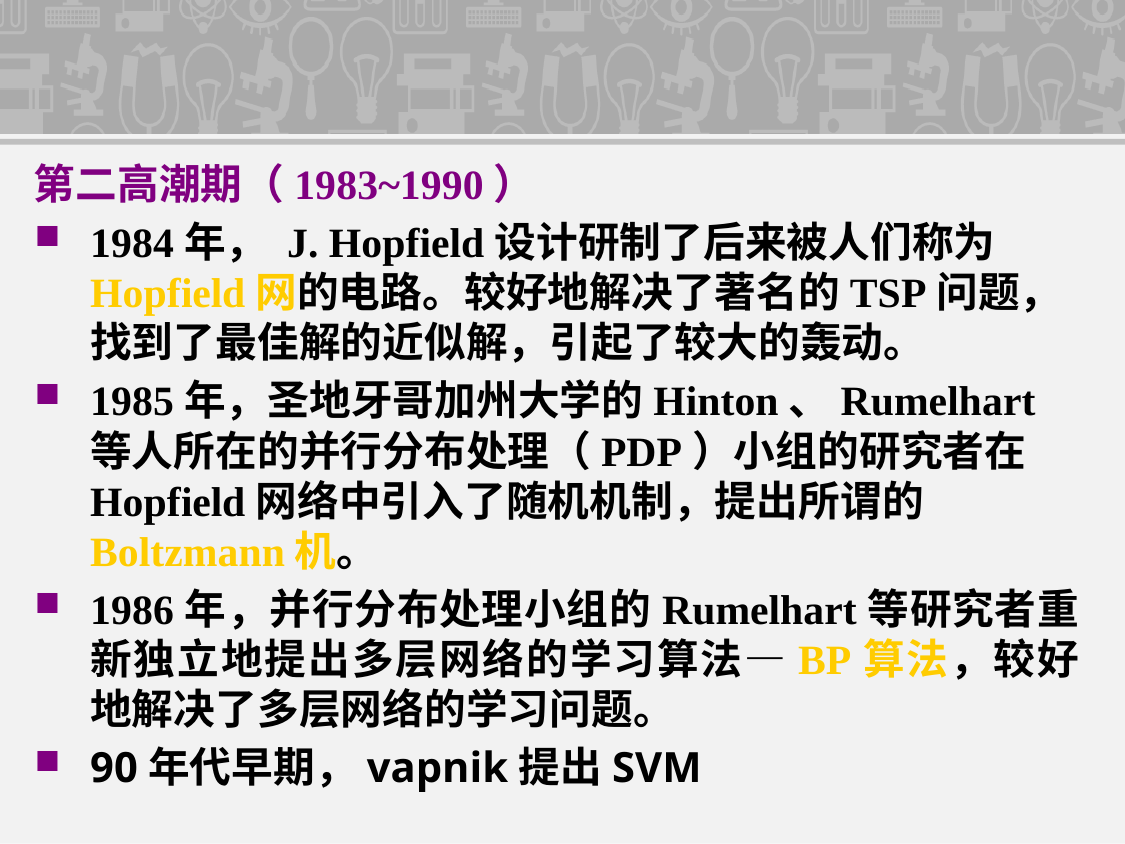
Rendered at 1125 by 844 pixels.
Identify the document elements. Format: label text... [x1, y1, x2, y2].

text_box 第二高潮期（1983~1990） 1984年， J. Hopfield设计研制了后来被人们称为Hopfield网的电路。较好地解决了著名的TSP问题，找到了最佳解的近似解，引起了较大的轰动。 1985年，圣地牙哥加州大学的Hinton、Rumelhart等人所在的并行分布处理（PDP）小组的研究者在Hopfield网络中引入了随机机制，提出所谓的Boltzmann机。 1986年，并行分布处理小组的Rumelhart等研究者重新独立地提出多层网络的学习算法—BP算法，较好地解决了多层网络的学习问题。 90年代早期，vapnik提出SVM [19, 150, 1094, 554]
picture [0, 0, 1125, 134]
